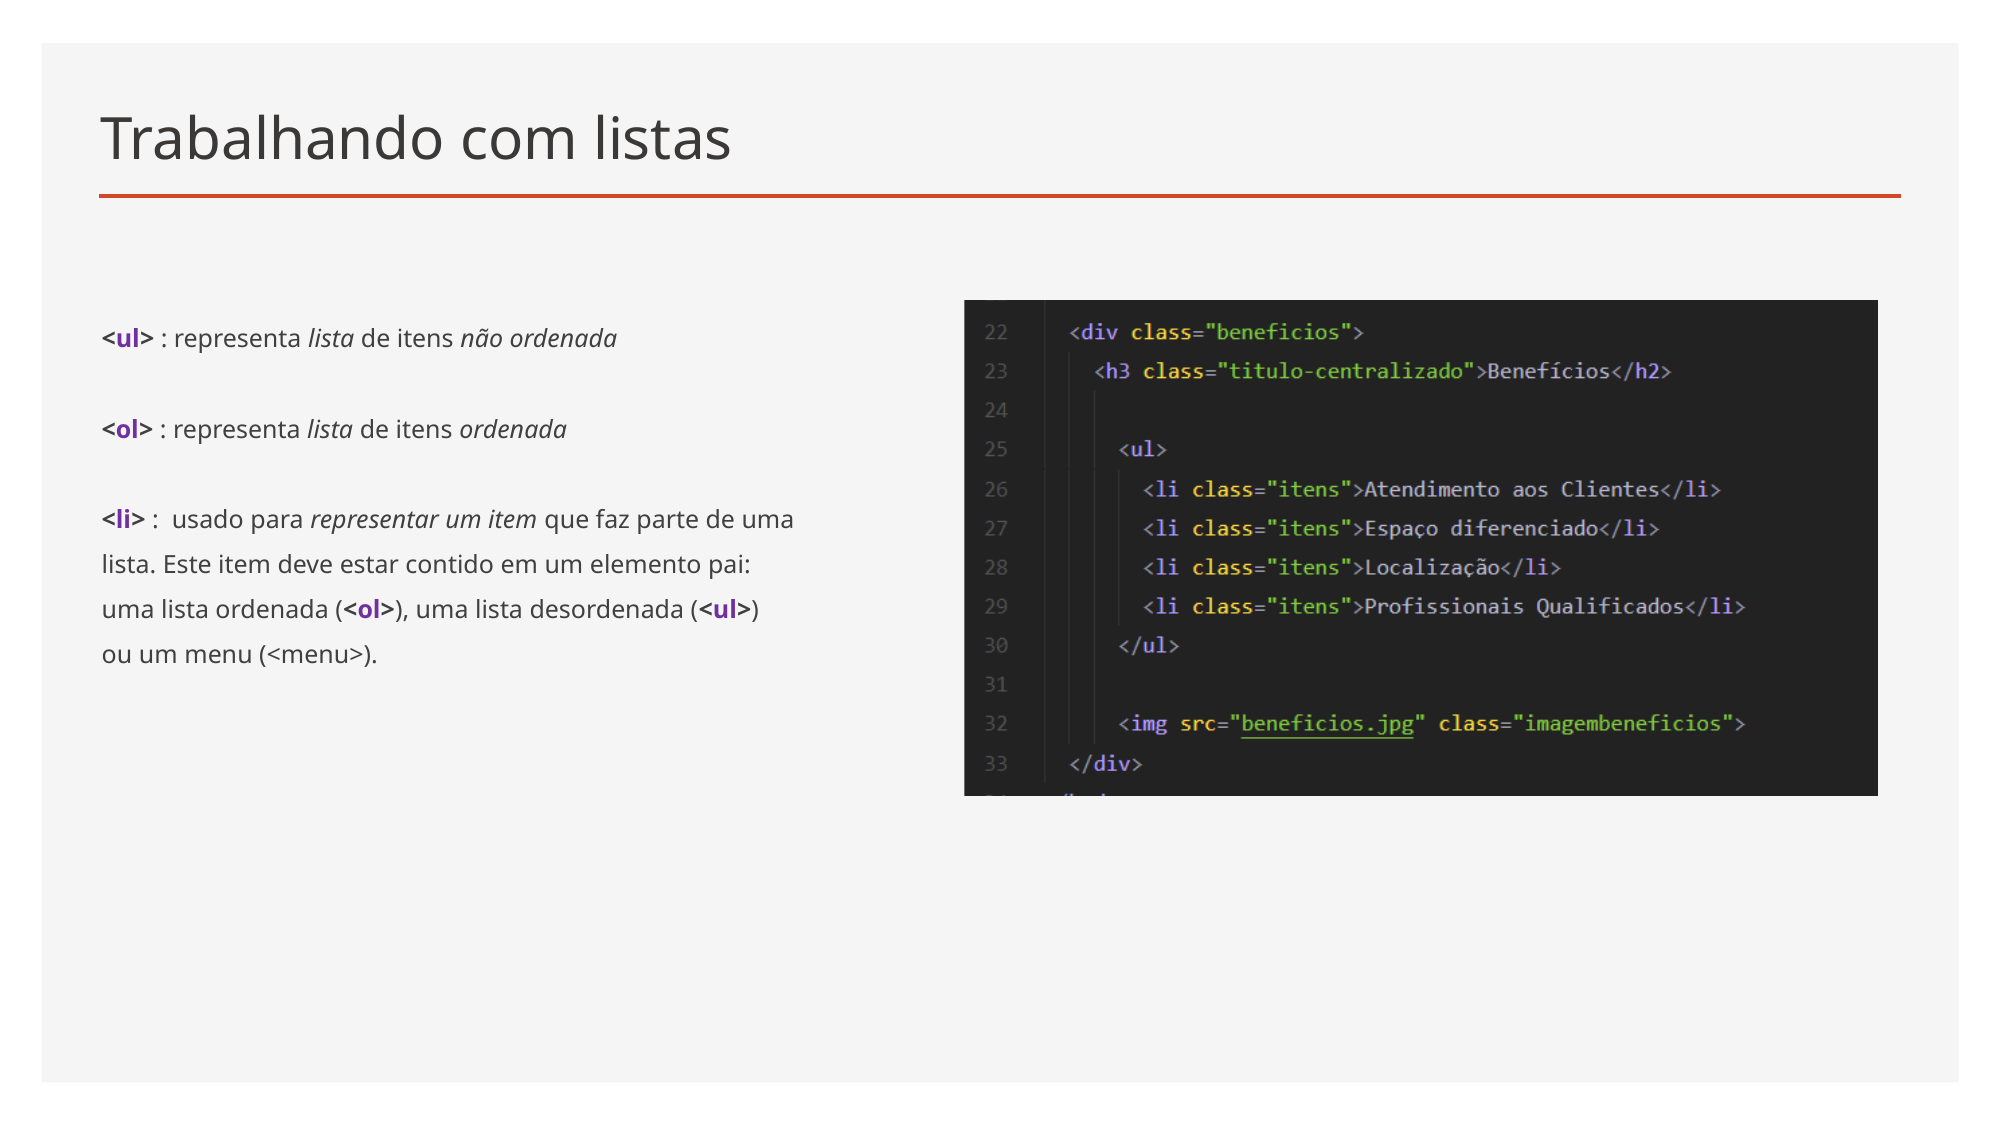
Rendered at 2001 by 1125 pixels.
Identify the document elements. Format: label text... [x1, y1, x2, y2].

title Trabalhando com listas [85, 73, 1214, 179]
picture [964, 299, 1878, 796]
list <ul> : representa lista de itens não ordenada <ol> : representa lista de itens ordenada <li> : usado para representar um item que faz parte de uma lista. Este item deve estar contido em um elemento pai: uma lista ordenada (<ol>), uma lista desordenada (<ul>) ou um menu (<menu>). [86, 299, 812, 953]
